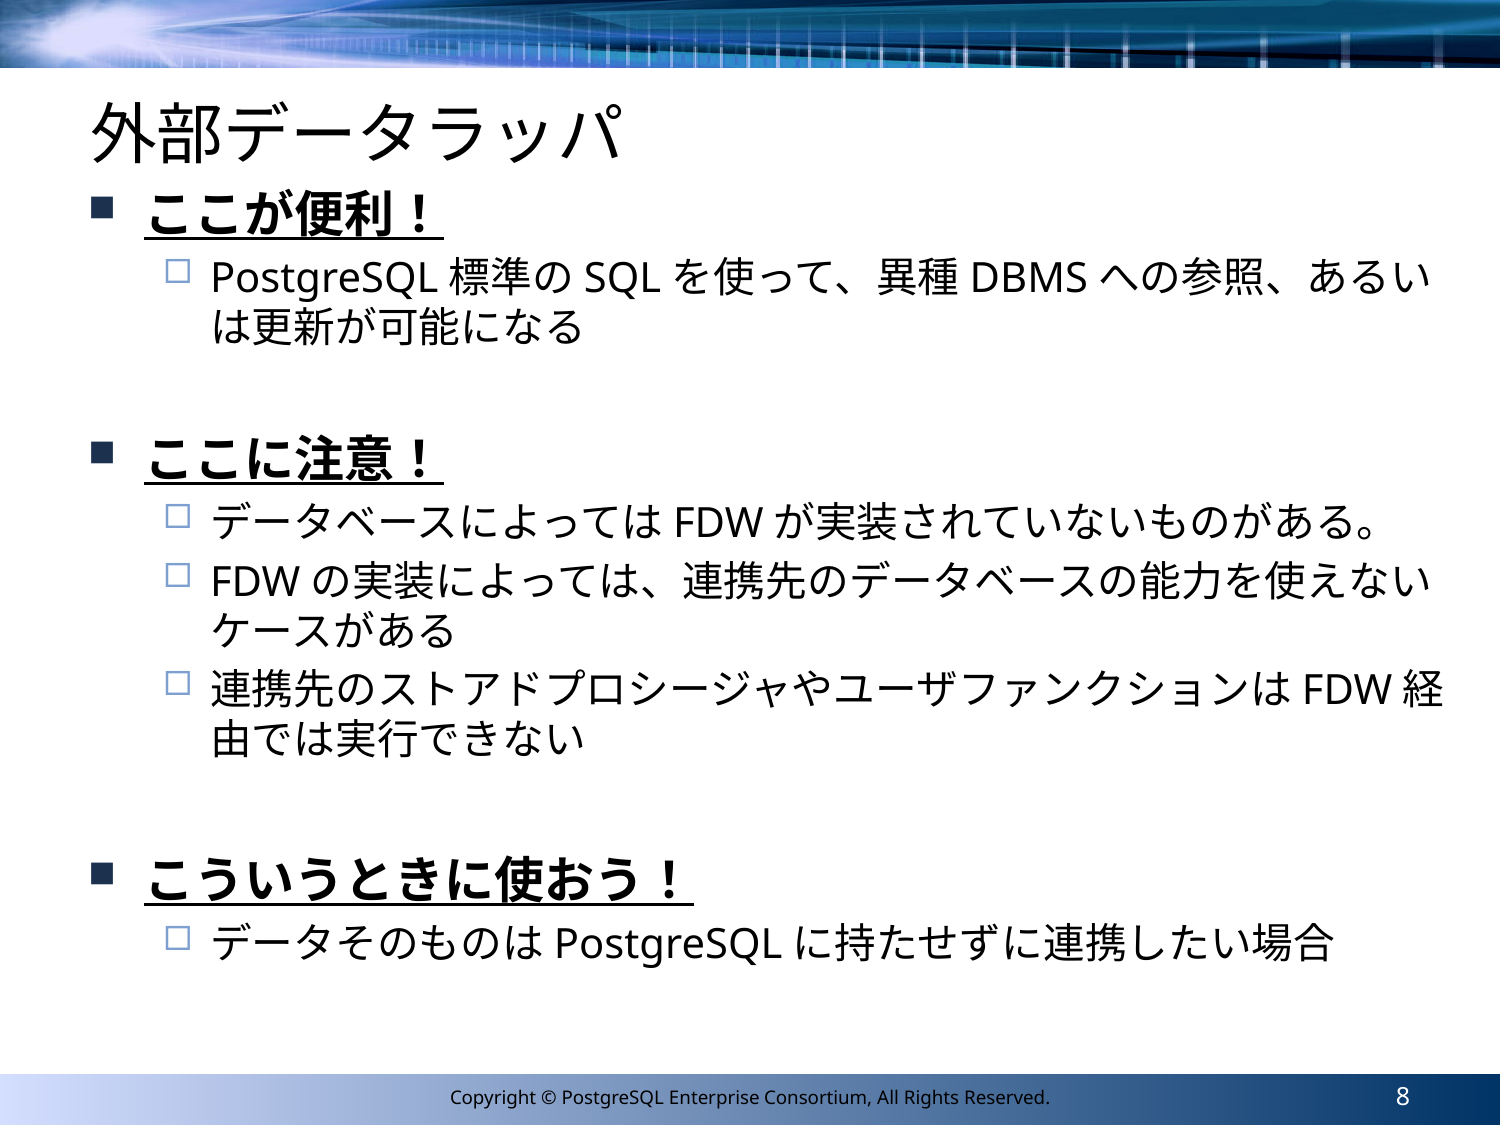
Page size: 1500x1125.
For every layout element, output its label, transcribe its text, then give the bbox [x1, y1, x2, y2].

slide_number 8 [1074, 1074, 1426, 1123]
text_box こういうときに使おう！ データそのものはPostgreSQLに持たせずに連携したい場合 [73, 841, 1461, 903]
picture [0, 0, 1500, 68]
text_box ここに注意！ データベースによってはFDWが実装されていないものがある。 FDWの実装によっては、連携先のデータベースの能力を使えないケースがある 連携先のストアドプロシージャやユーザファンクションはFDW経由では実行できない [73, 420, 1461, 482]
list ここが便利！ PostgreSQL標準のSQLを使って、異種DBMSへの参照、あるいは更新が可能になる [72, 175, 1461, 237]
title 外部データラッパ [74, 81, 1476, 183]
